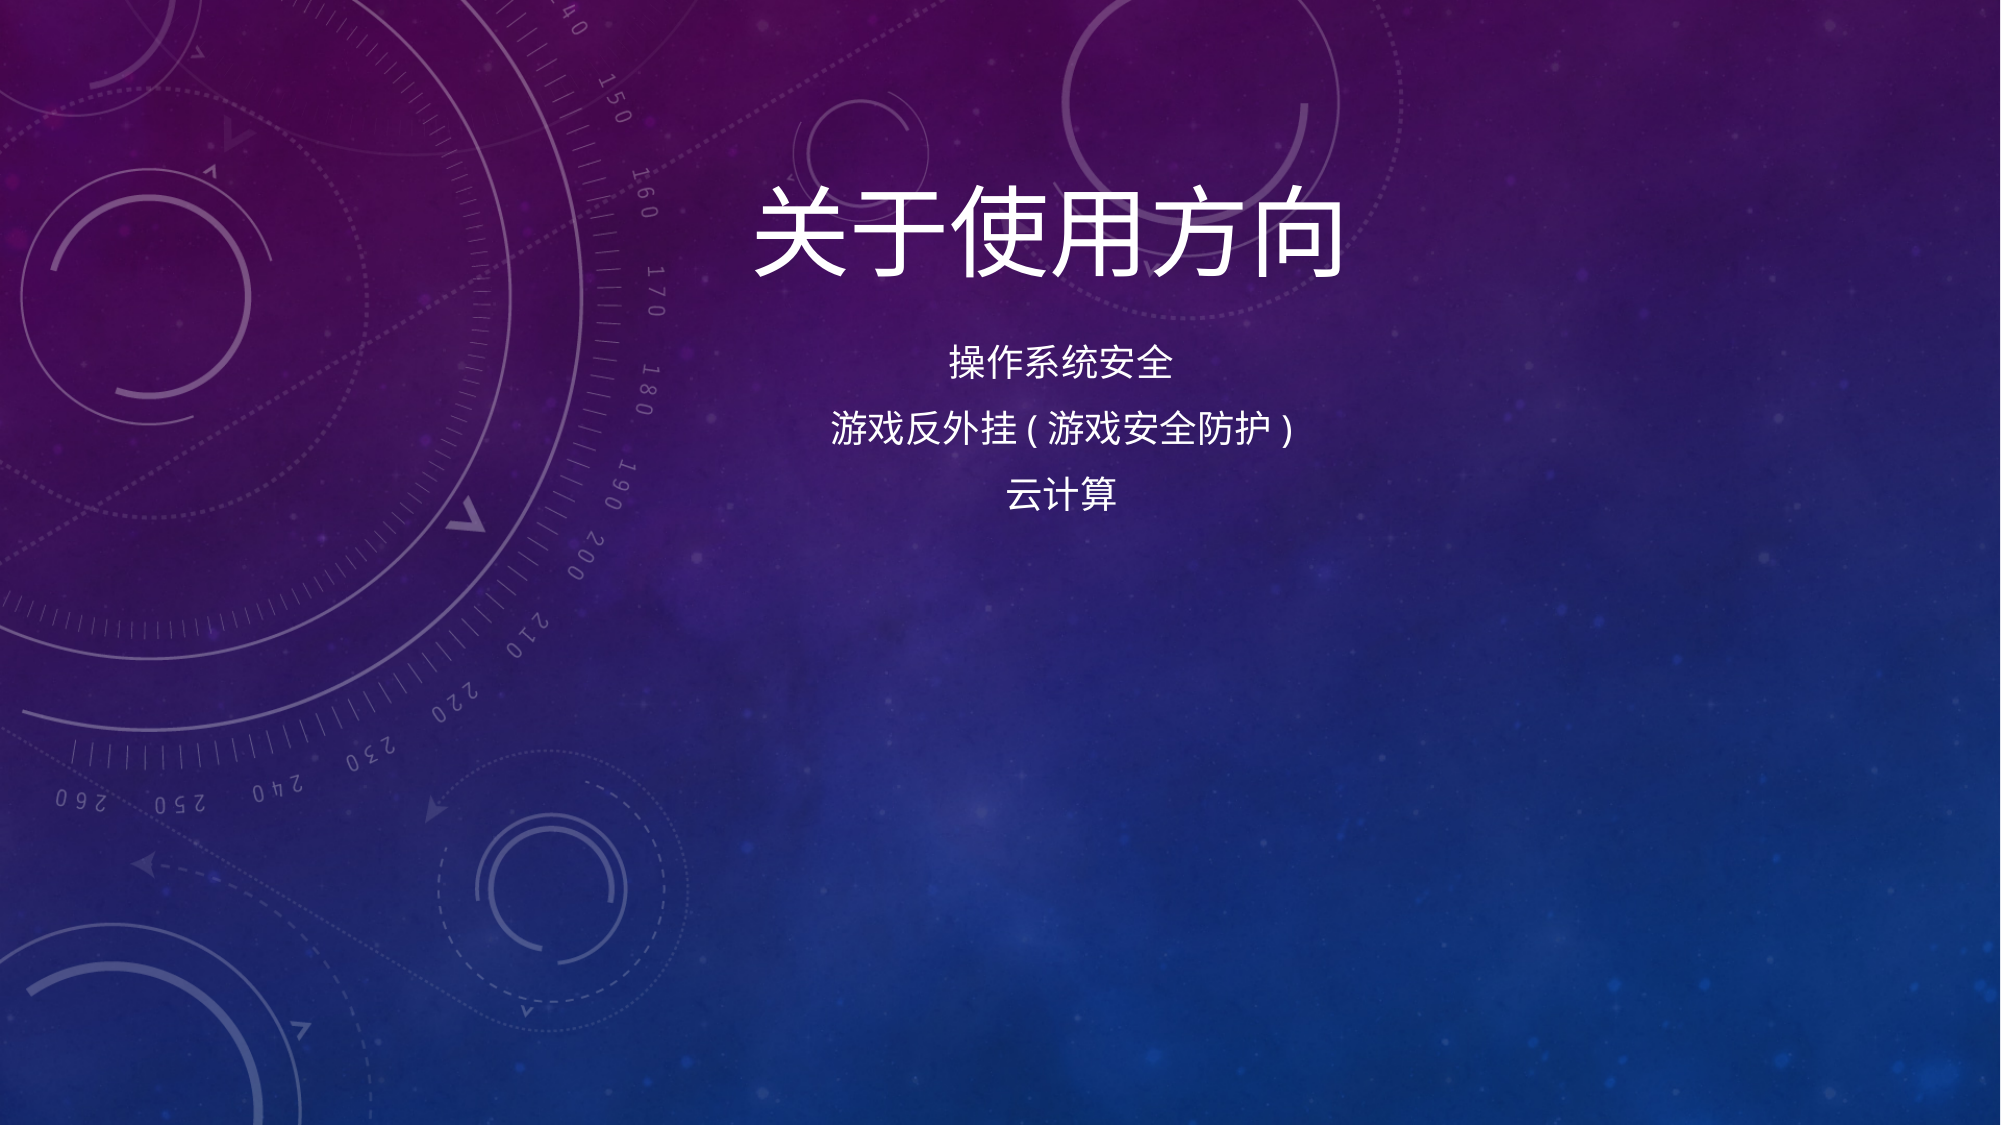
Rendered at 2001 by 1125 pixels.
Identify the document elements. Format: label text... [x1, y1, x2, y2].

subtitle 操作系统安全 游戏反外挂(游戏安全防护) 云计算 [471, 331, 1652, 895]
title 关于使用方向 [525, 151, 1574, 297]
picture [0, 0, 2001, 1125]
